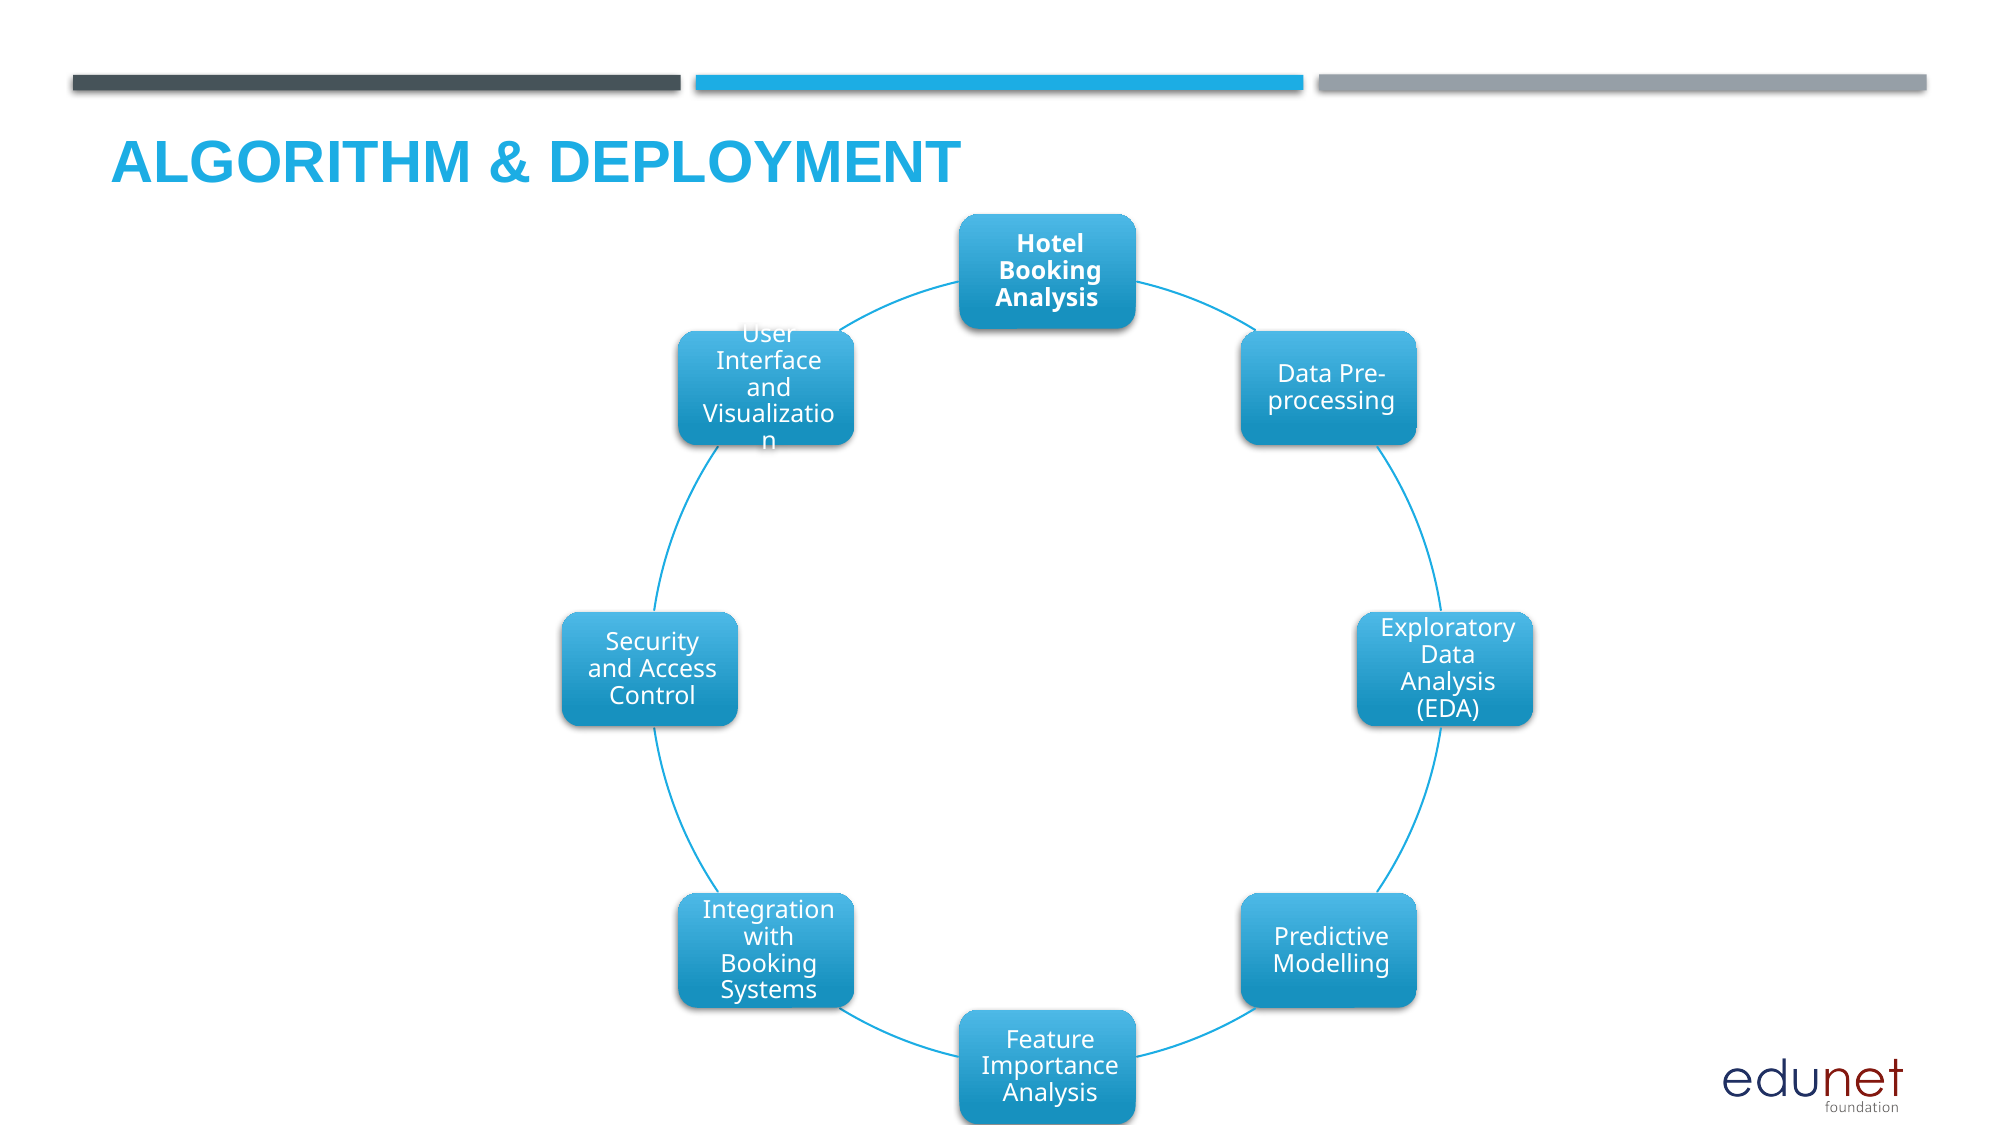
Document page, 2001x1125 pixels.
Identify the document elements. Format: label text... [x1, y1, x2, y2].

title Algorithm & Deployment [95, 115, 1905, 203]
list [94, 213, 2000, 1125]
